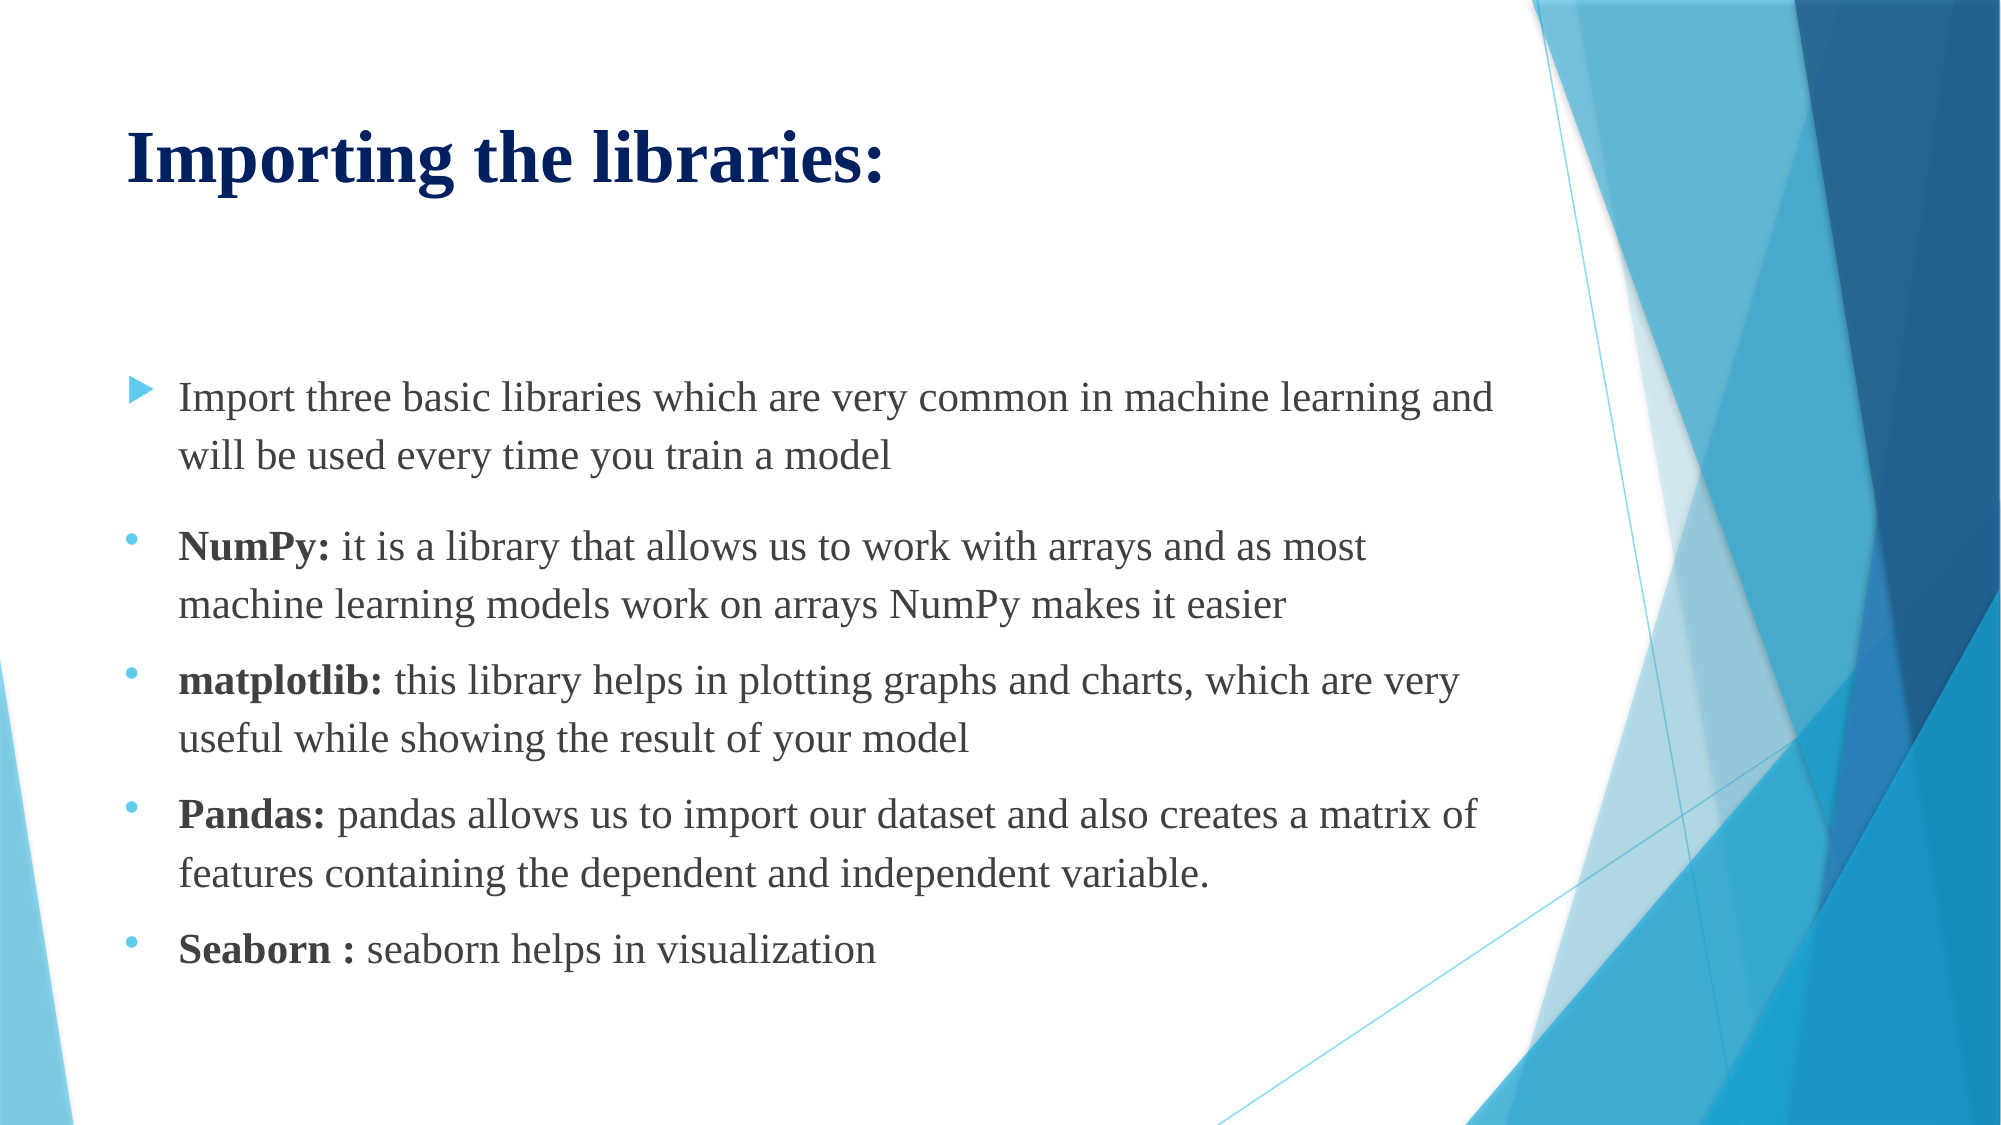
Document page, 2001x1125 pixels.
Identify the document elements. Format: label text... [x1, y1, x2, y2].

title Importing the libraries: [111, 99, 1522, 317]
list Import three basic libraries which are very common in machine learning and will be used every time you train a model NumPy: it is a library that allows us to work with arrays and as most machine learning models work on arrays NumPy makes it easier matplotlib: this library helps in plotting graphs and charts, which are very useful while showing the result of your model Pandas: pandas allows us to import our dataset and also creates a matrix of features containing the dependent and independent variable. Seaborn : seaborn helps in visualization [111, 354, 1522, 992]
